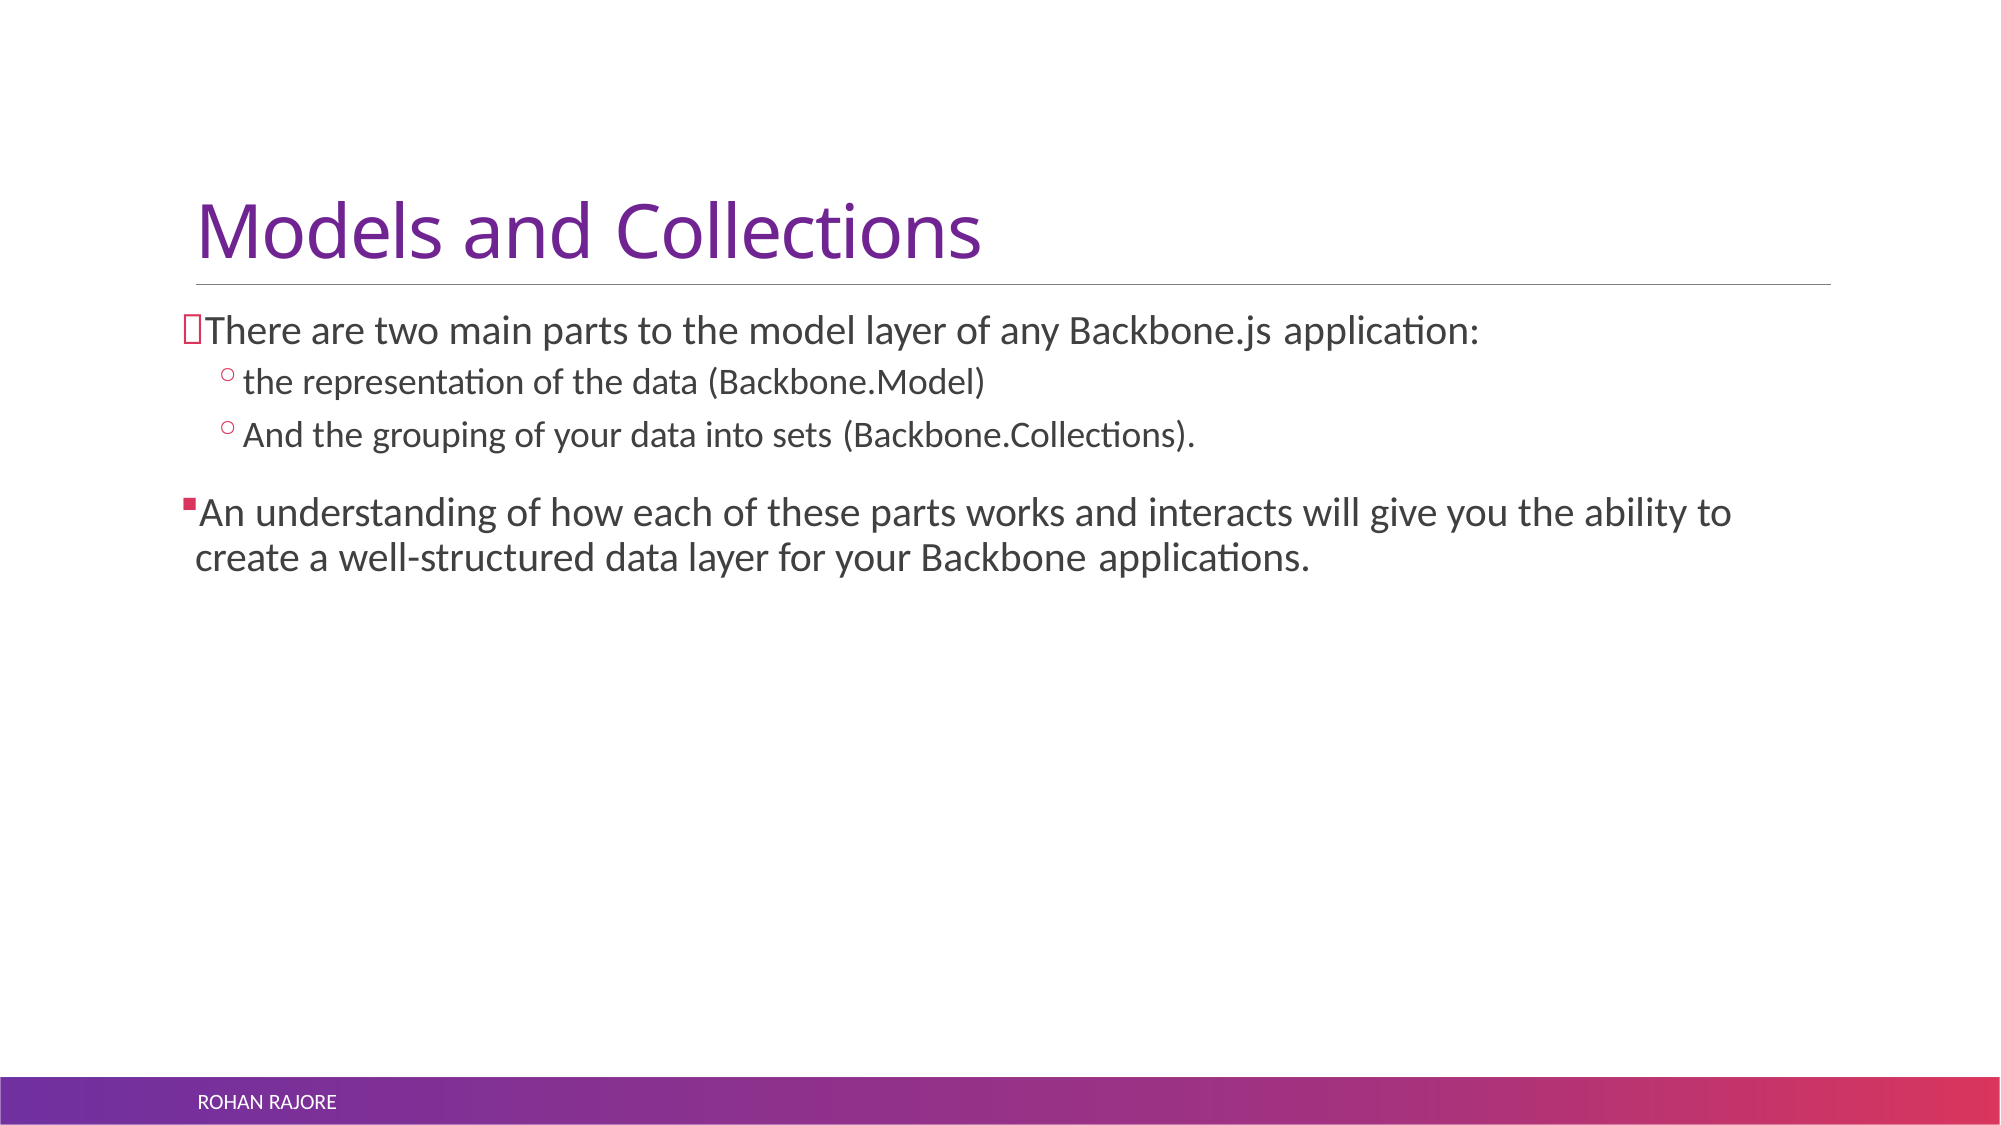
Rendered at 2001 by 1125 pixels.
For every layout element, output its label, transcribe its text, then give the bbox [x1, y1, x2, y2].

text_box There are two main parts to the model layer of any Backbone.js application: the representation of the data (Backbone.Model) And the grouping of your data into sets (Backbone.Collections). An understanding of how each of these parts works and interacts will give you the ability to create a well-structured data layer for your Backbone applications. [177, 302, 1753, 581]
footer ROHAN RAJORE [195, 1091, 341, 1125]
title Models and Collections [192, 183, 1808, 372]
picture [0, 1076, 2000, 1125]
